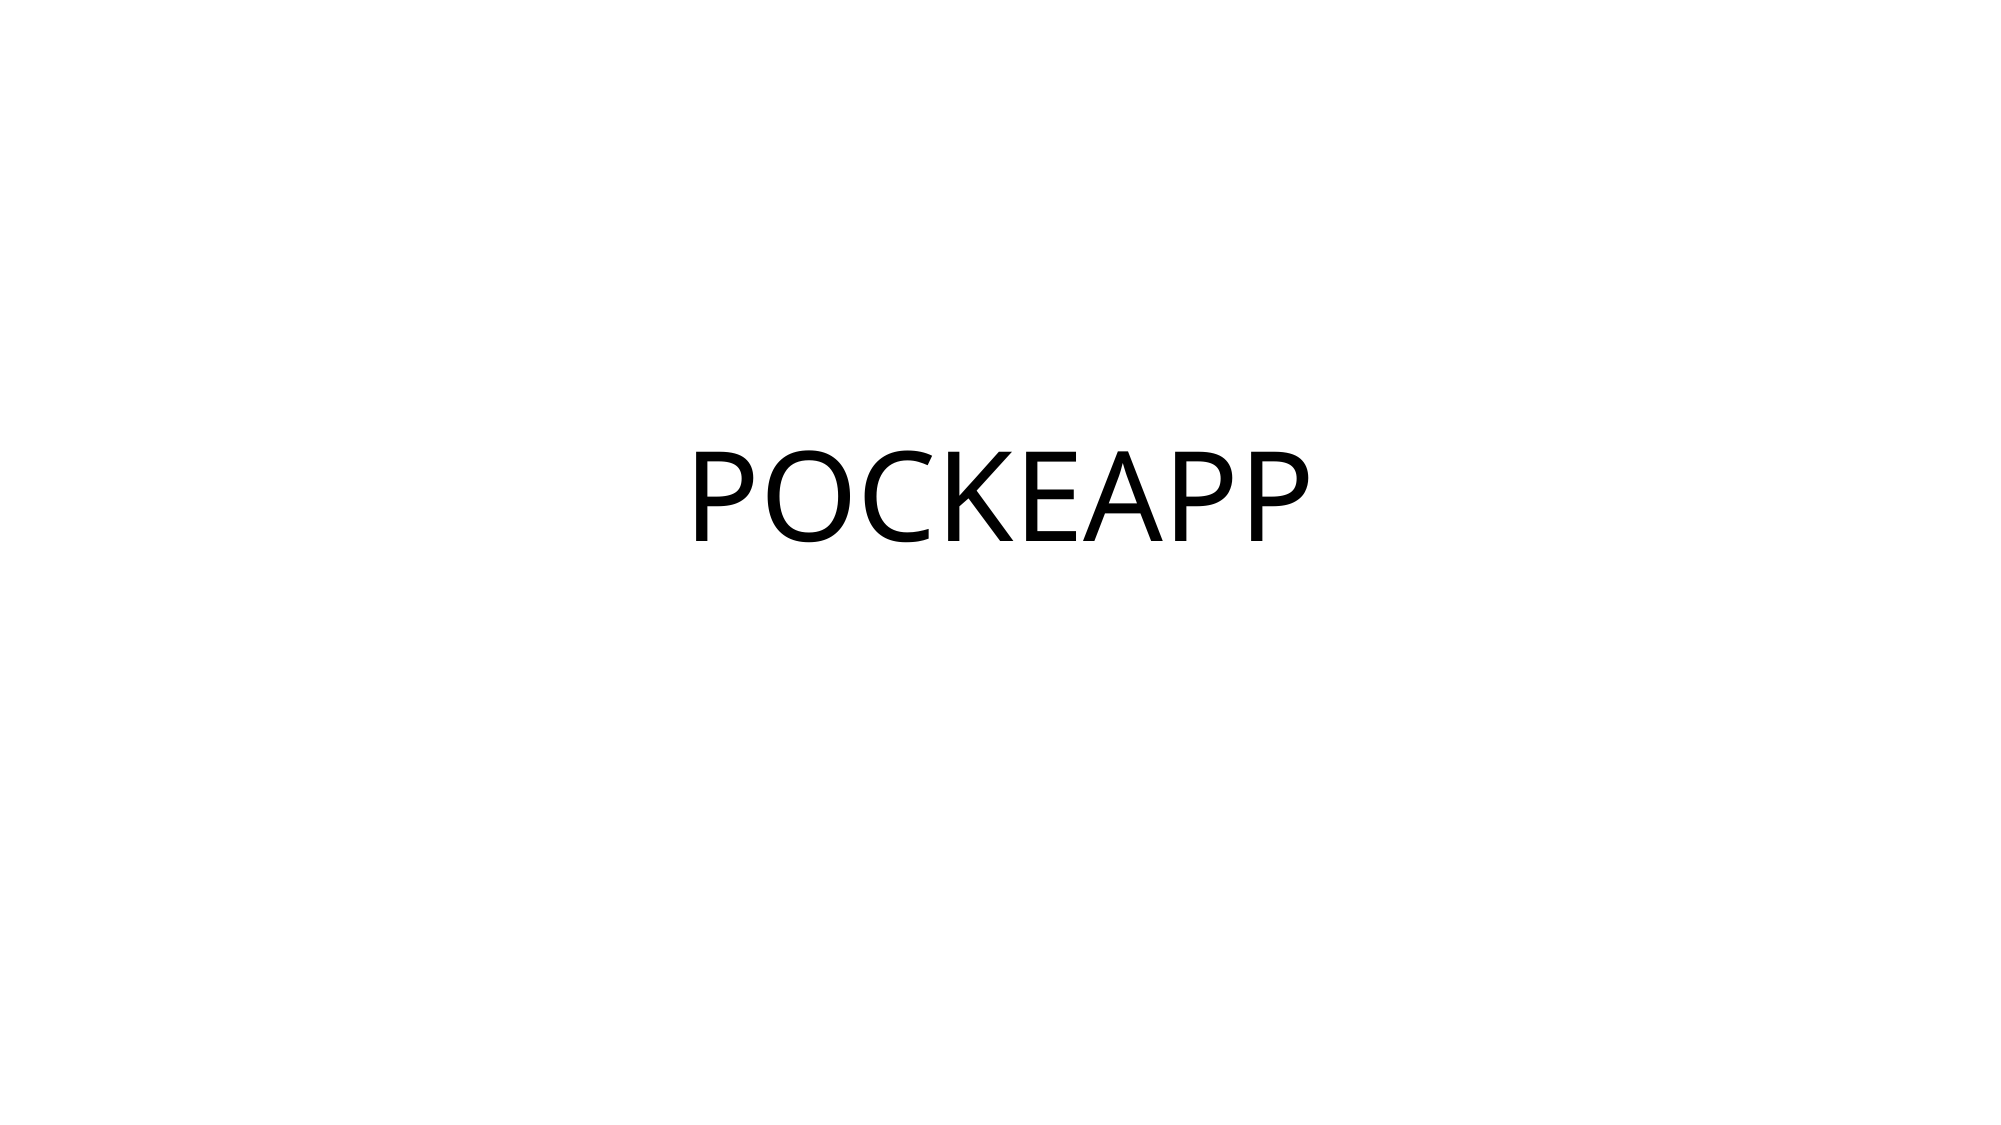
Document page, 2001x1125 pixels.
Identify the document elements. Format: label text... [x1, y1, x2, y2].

title POCKEAPP [249, 184, 1750, 576]
